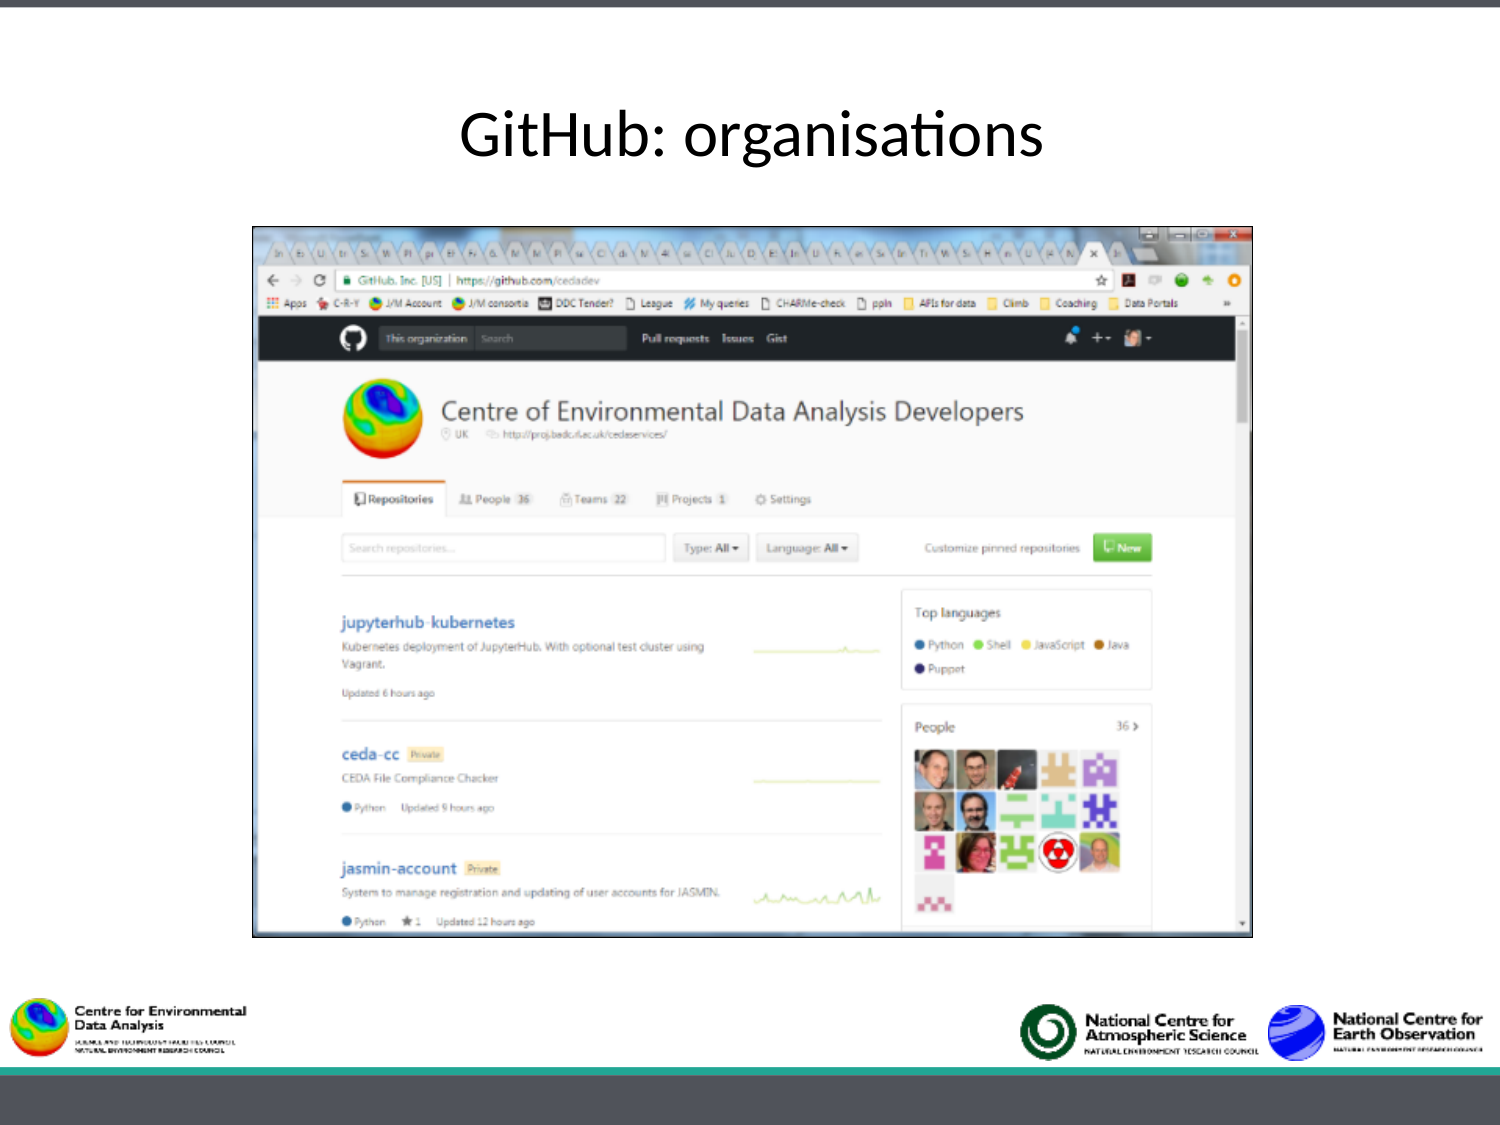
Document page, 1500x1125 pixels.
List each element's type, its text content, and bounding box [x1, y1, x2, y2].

title GitHub: organisations [61, 62, 1443, 207]
picture [0, 0, 1500, 1125]
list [252, 226, 1253, 938]
